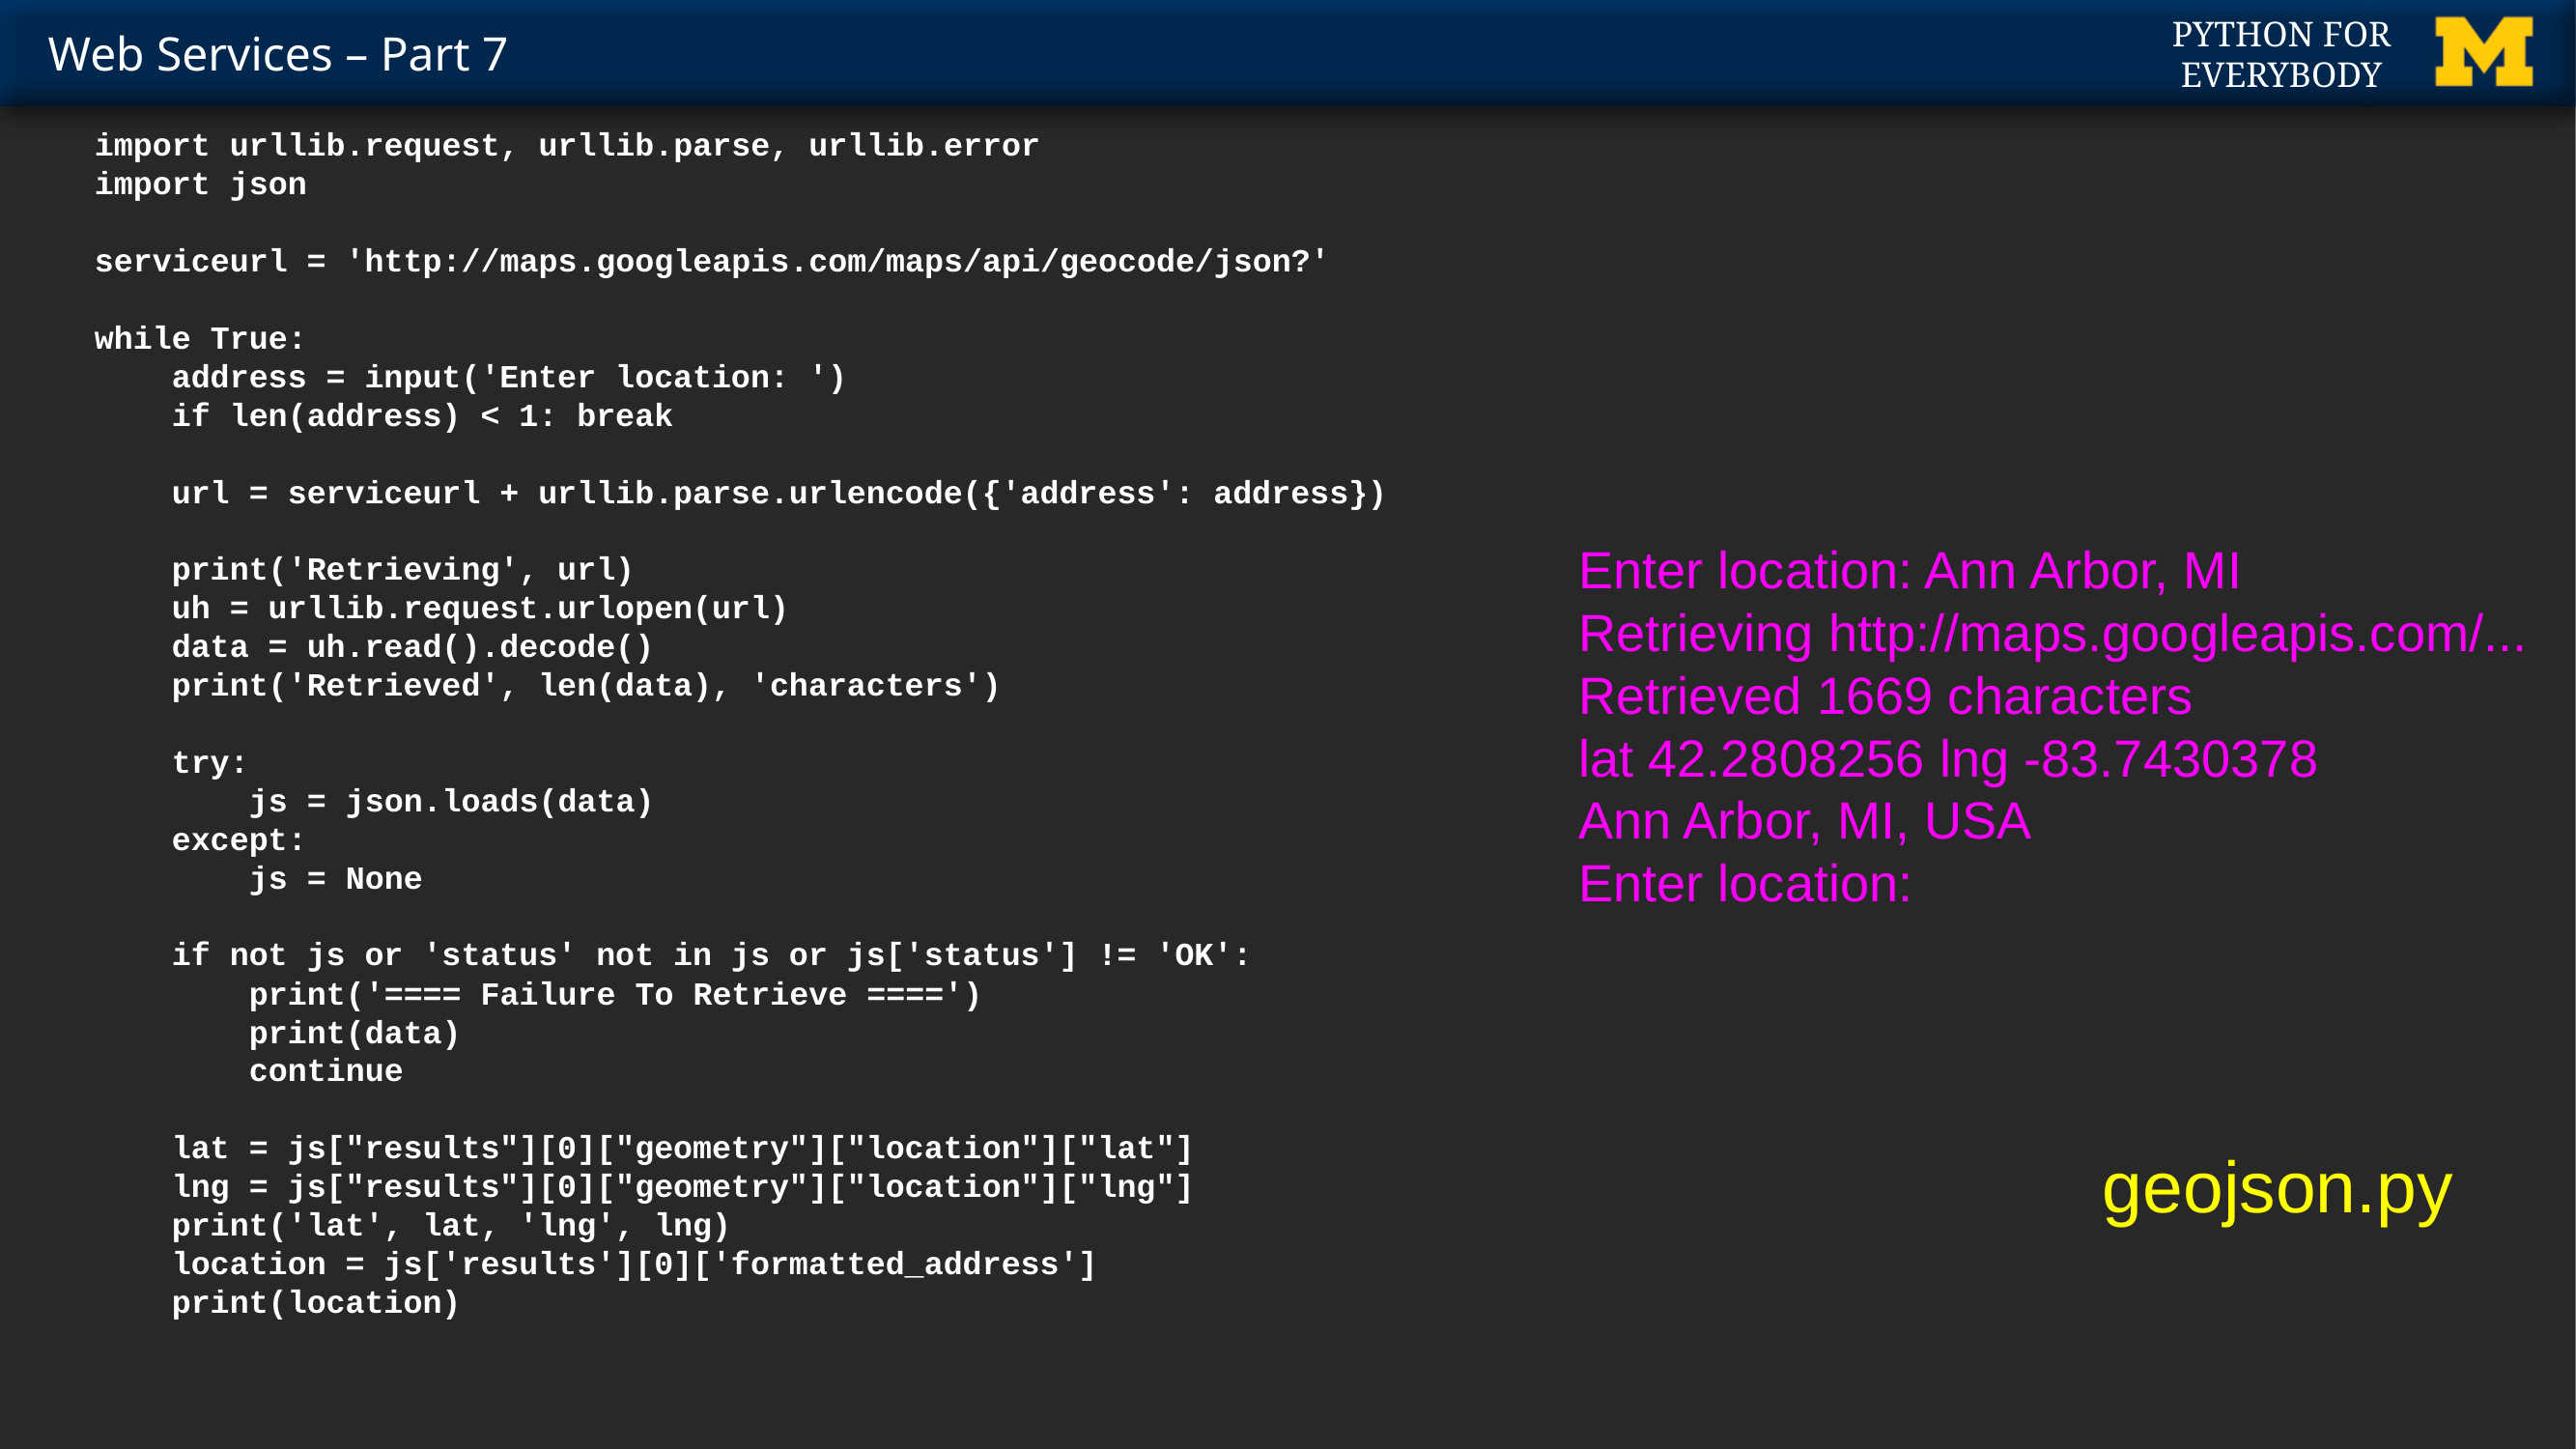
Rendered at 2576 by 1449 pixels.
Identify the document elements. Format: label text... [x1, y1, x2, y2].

picture [0, 0, 2576, 1449]
text_box import urllib.request, urllib.parse, urllib.error import json serviceurl = 'http://maps.googleapis.com/maps/api/geocode/json?' while True: address = input('Enter location: ') if len(address) < 1: break url = serviceurl + urllib.parse.urlencode({'address': address}) print('Retrieving', url) uh = urllib.request.urlopen(url) data = uh.read().decode() print('Retrieved', len(data), 'characters') try: js = json.loads(data) except: js = None if not js or 'status' not in js or js['status'] != 'OK': print('==== Failure To Retrieve ====') print(data) continue lat = js["results"][0]["geometry"]["location"]["lat"] lng = js["results"][0]["geometry"]["location"]["lng"] print('lat', lat, 'lng', lng) location = js['results'][0]['formatted_address'] print(location) [94, 126, 2526, 1319]
text_box geojson.py [2066, 1134, 2489, 1234]
text_box Enter location: Ann Arbor, MI Retrieving http://maps.googleapis.com/... Retrieved 1669 characters lat 42.2808256 lng -83.7430378 Ann Arbor, MI, USA Enter location: [1578, 535, 2556, 914]
